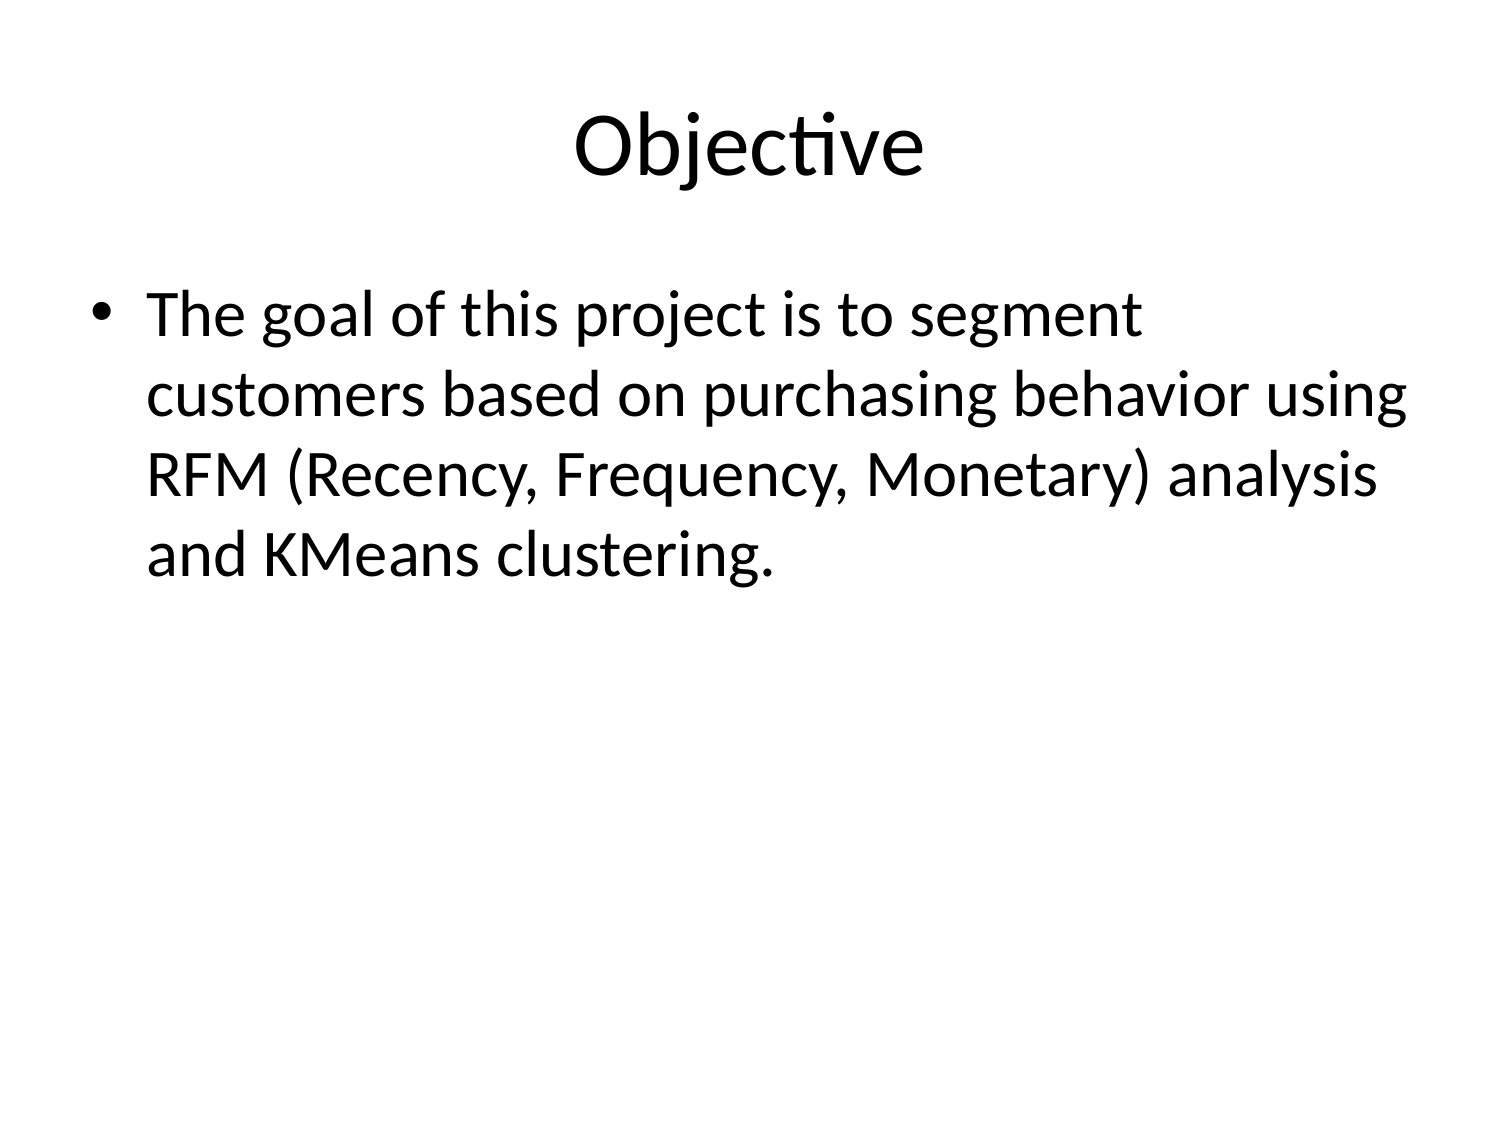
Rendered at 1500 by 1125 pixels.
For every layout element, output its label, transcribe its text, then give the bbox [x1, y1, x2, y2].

list The goal of this project is to segment customers based on purchasing behavior using RFM (Recency, Frequency, Monetary) analysis and KMeans clustering. [75, 262, 1425, 1005]
title Objective [75, 45, 1425, 233]
